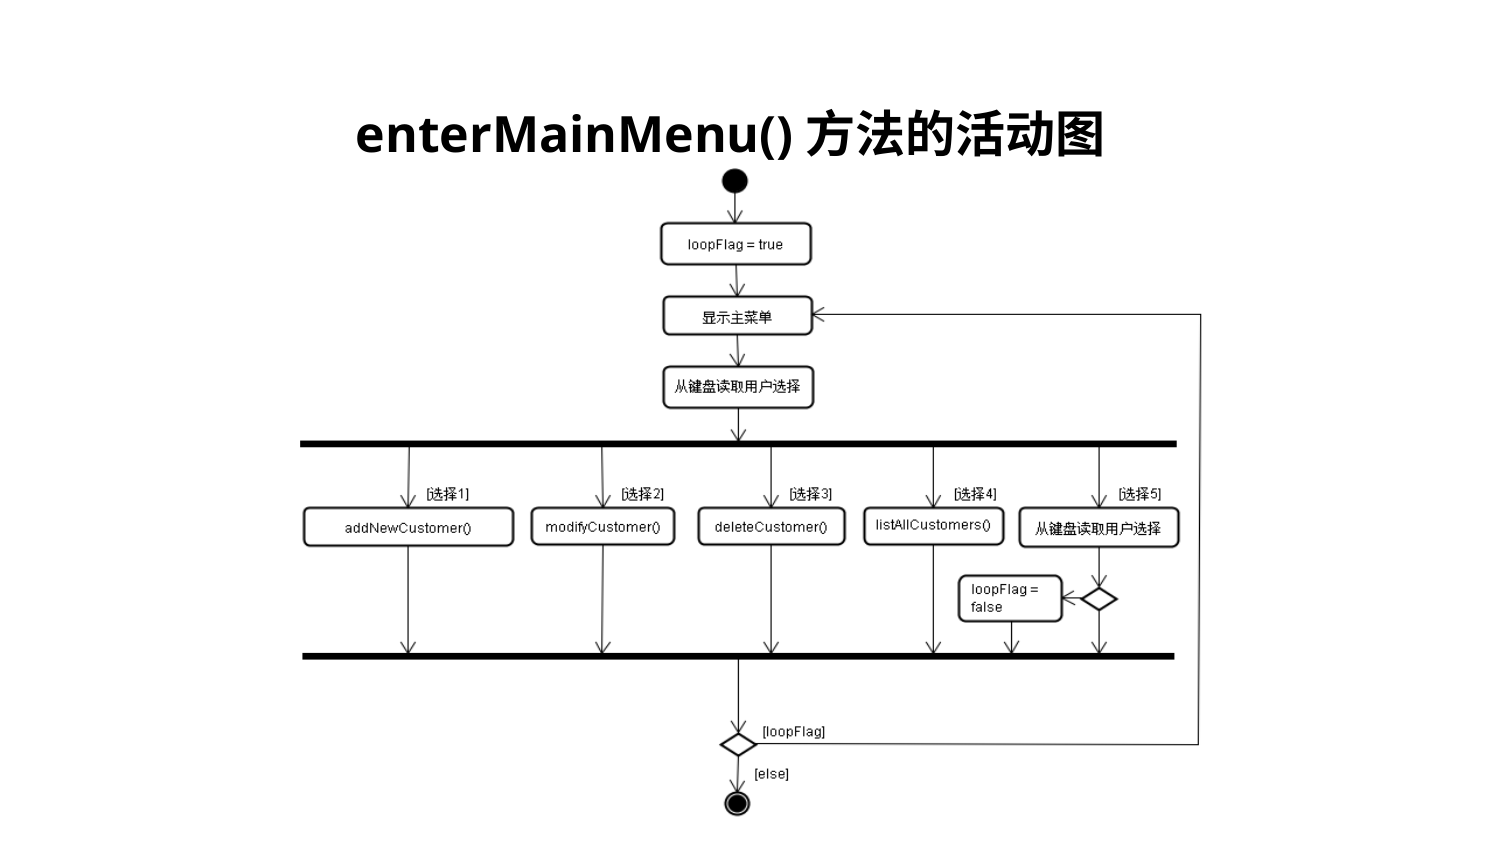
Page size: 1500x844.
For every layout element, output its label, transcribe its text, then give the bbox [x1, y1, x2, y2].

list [292, 166, 1206, 822]
text_box enterMainMenu()方法的活动图 [263, 94, 1199, 170]
